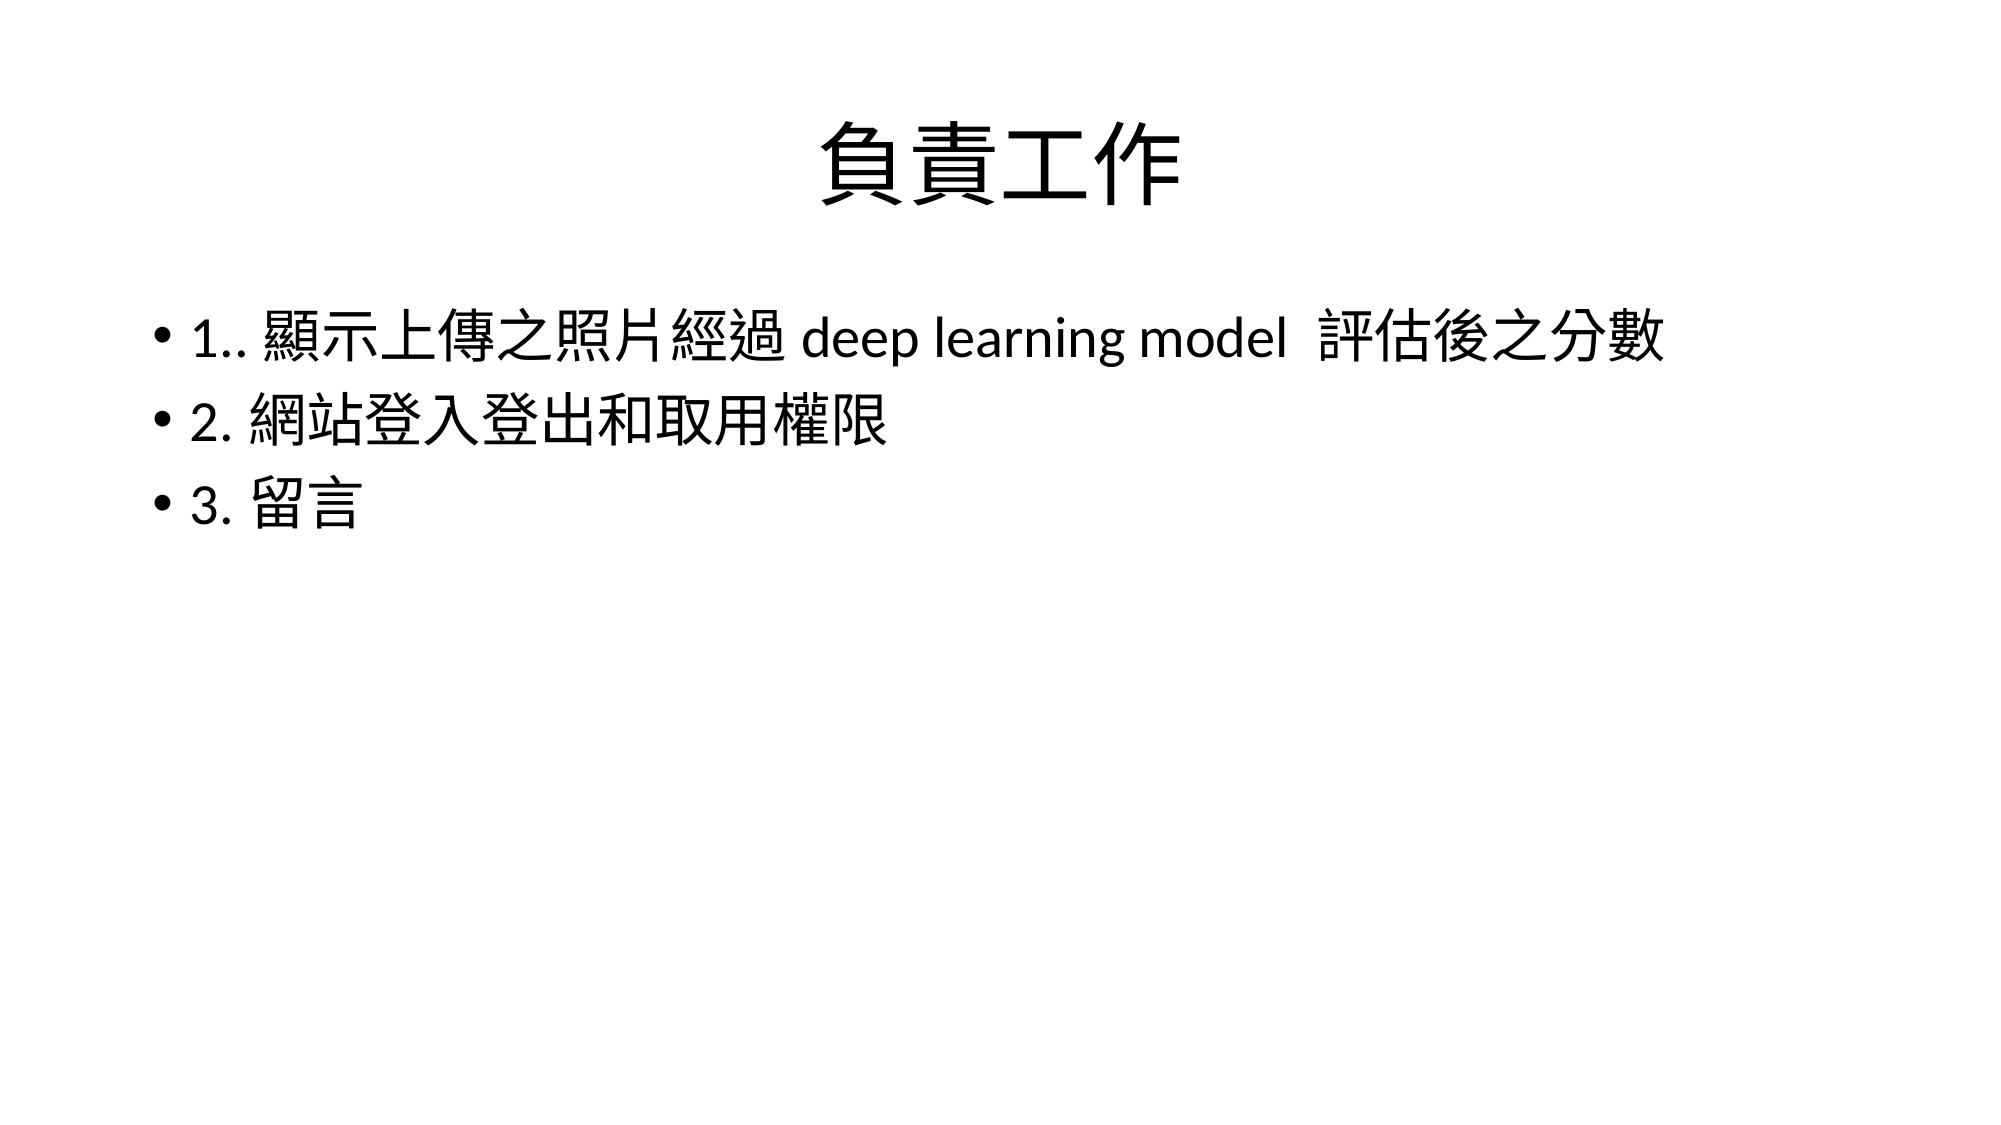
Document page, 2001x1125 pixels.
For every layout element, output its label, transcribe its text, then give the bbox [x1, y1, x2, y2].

list 1..顯示上傳之照片經過deep learning model 評估後之分數 2.網站登入登出和取用權限 3.留言 [137, 299, 1863, 1014]
title 負責工作 [137, 59, 1863, 278]
